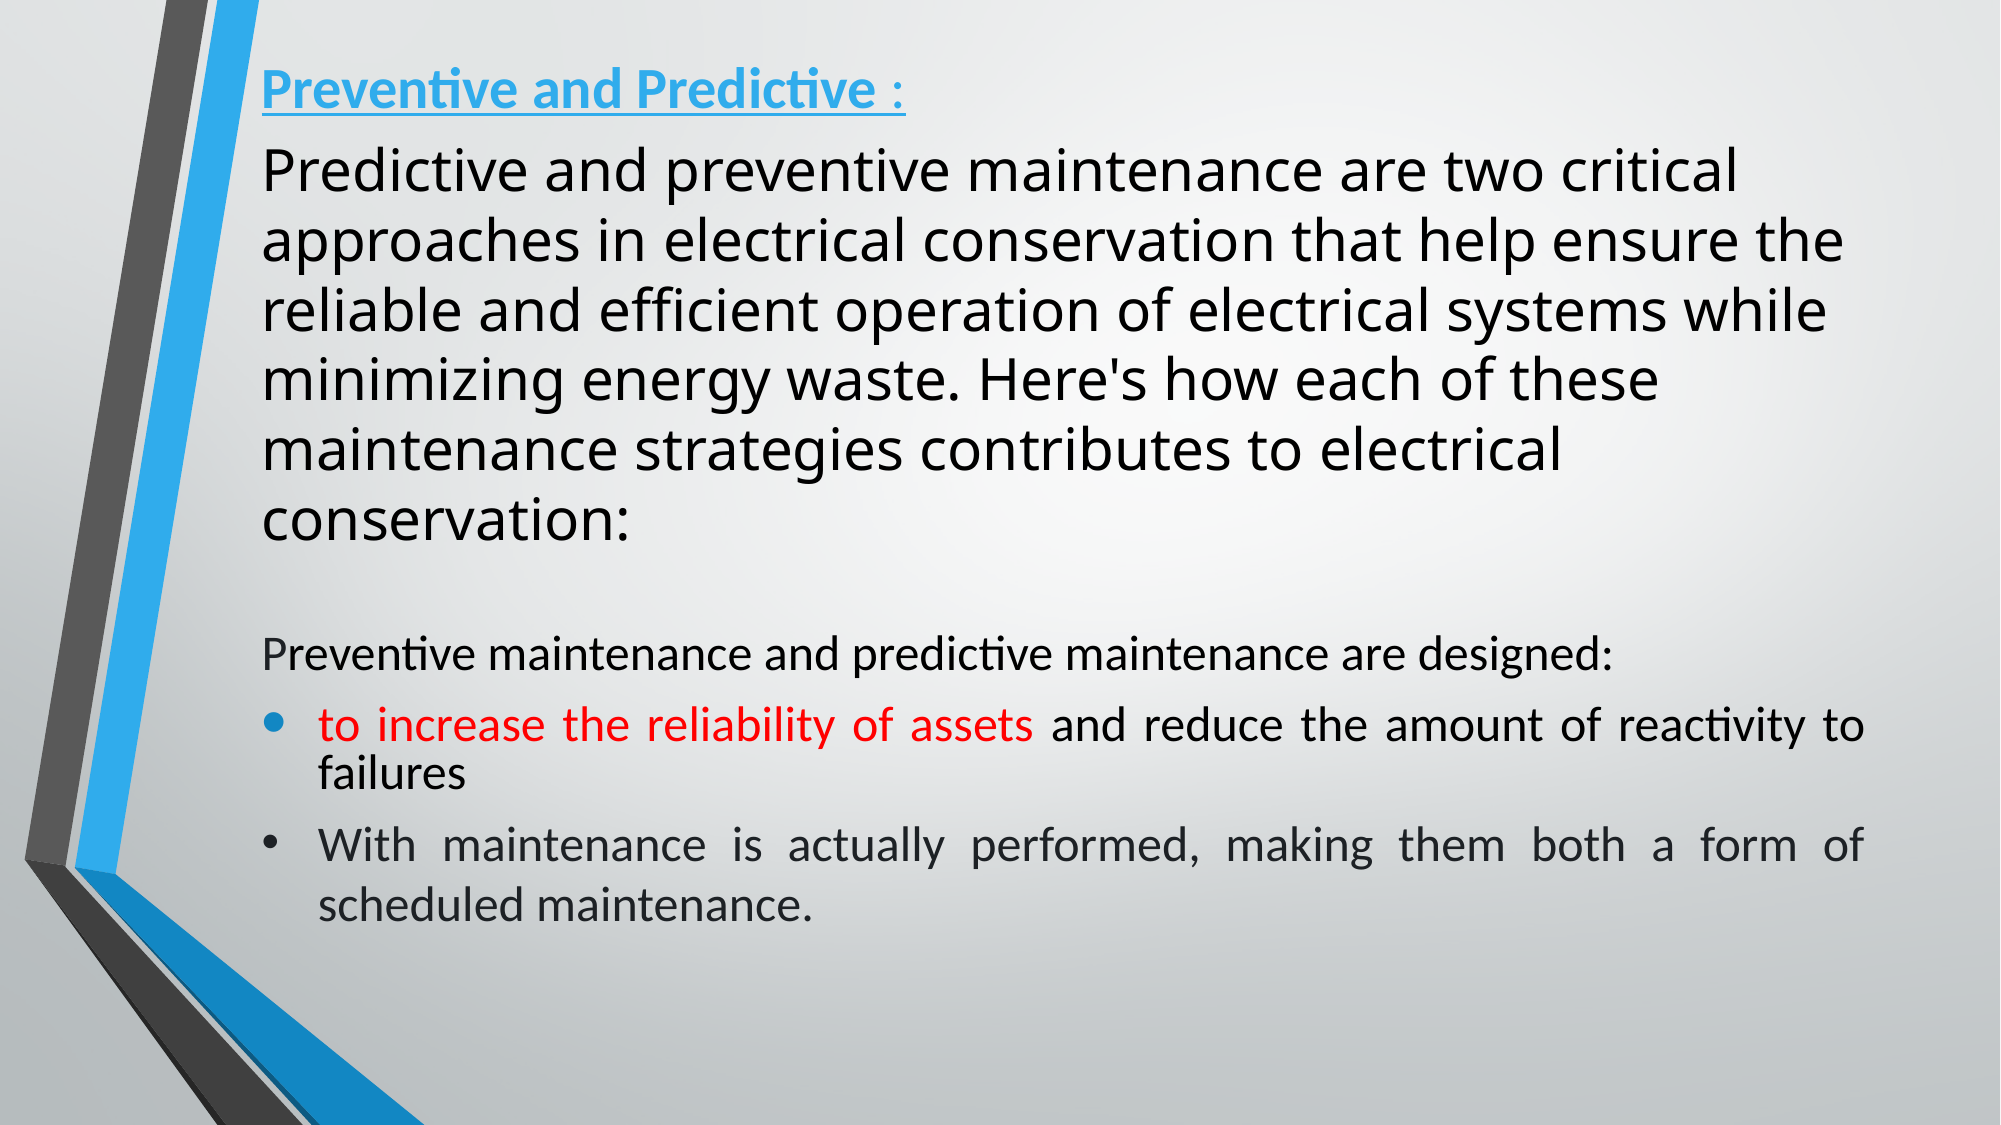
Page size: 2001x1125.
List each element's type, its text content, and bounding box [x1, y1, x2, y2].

text_box Preventive and Predictive : Predictive and preventive maintenance are two critical approaches in electrical conservation that help ensure the reliable and efficient operation of electrical systems while minimizing energy waste. Here's how each of these maintenance strategies contributes to electrical conservation: Preventive maintenance and predictive maintenance are designed: to increase the reliability of assets and reduce the amount of reactivity to failures With maintenance is actually performed, making them both a form of scheduled maintenance. [246, 56, 1881, 1003]
